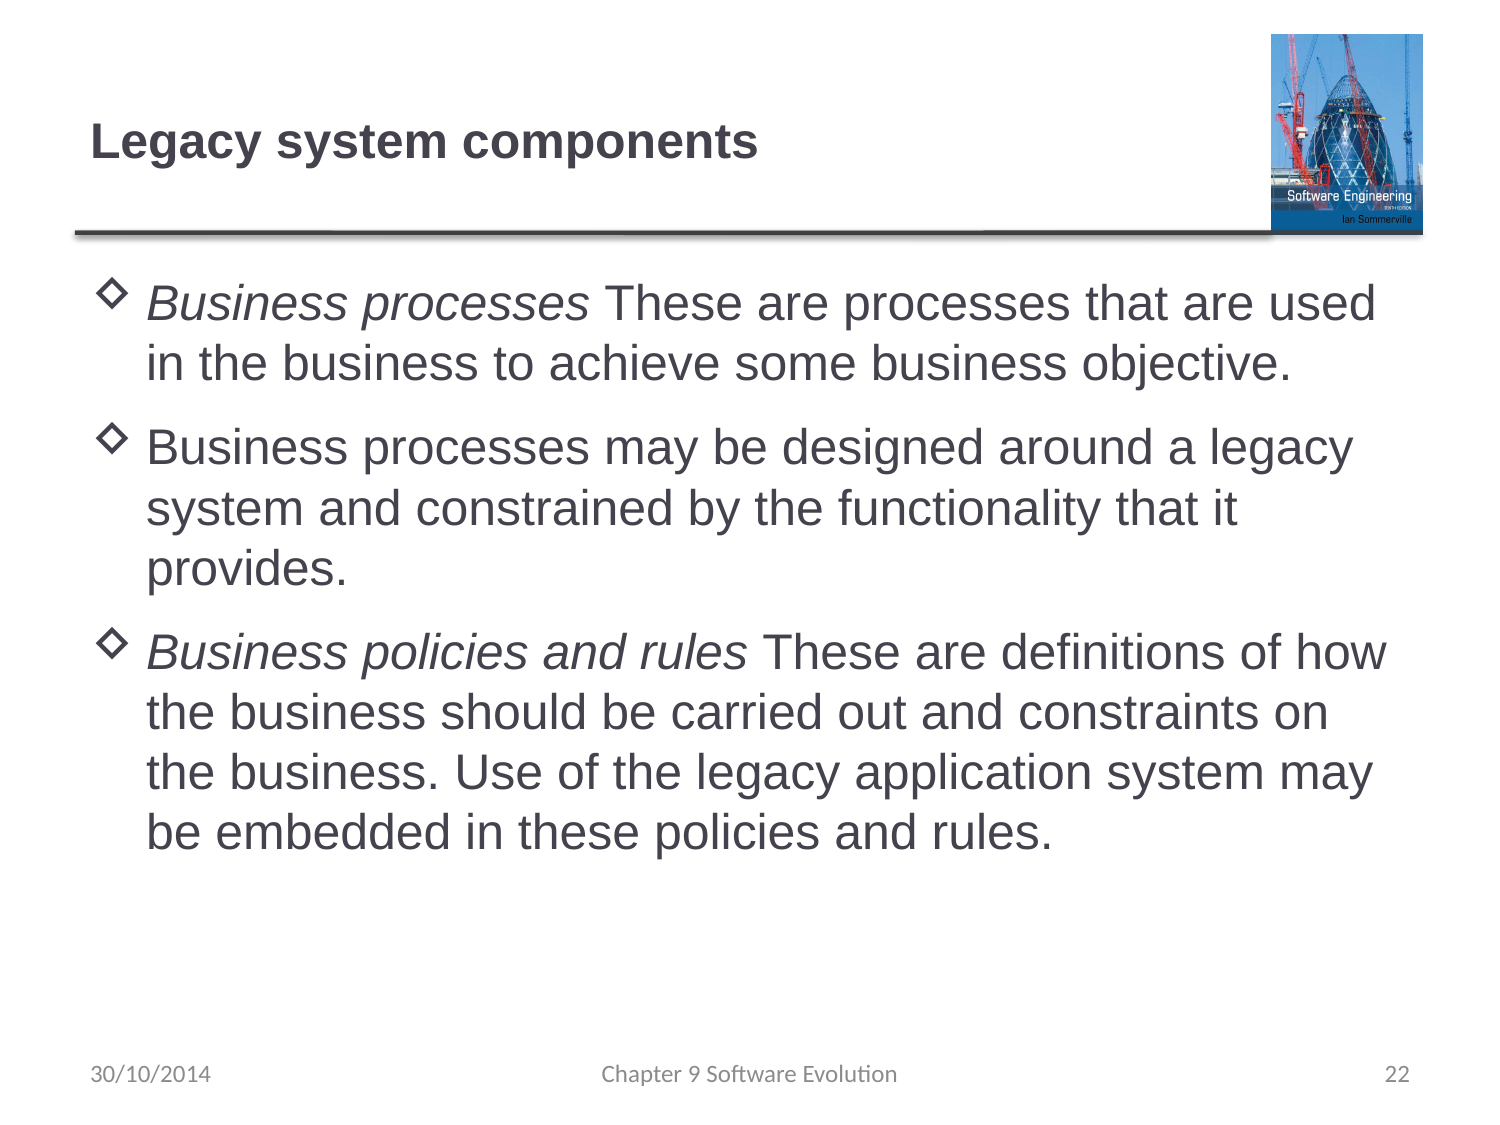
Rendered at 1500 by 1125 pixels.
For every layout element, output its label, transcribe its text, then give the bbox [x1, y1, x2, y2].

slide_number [75, 1042, 425, 1103]
list Business processes These are processes that are used in the business to achieve some business objective. Business processes may be designed around a legacy system and constrained by the functionality that it provides. Business policies and rules These are definitions of how the business should be carried out and constraints on the business. Use of the legacy application system may be embedded in these policies and rules. [75, 262, 1425, 1005]
slide_number 22 [1074, 1042, 1425, 1103]
picture [1271, 34, 1423, 230]
footer Chapter 9 Software Evolution [512, 1042, 988, 1103]
title Legacy system components [74, 44, 1272, 233]
